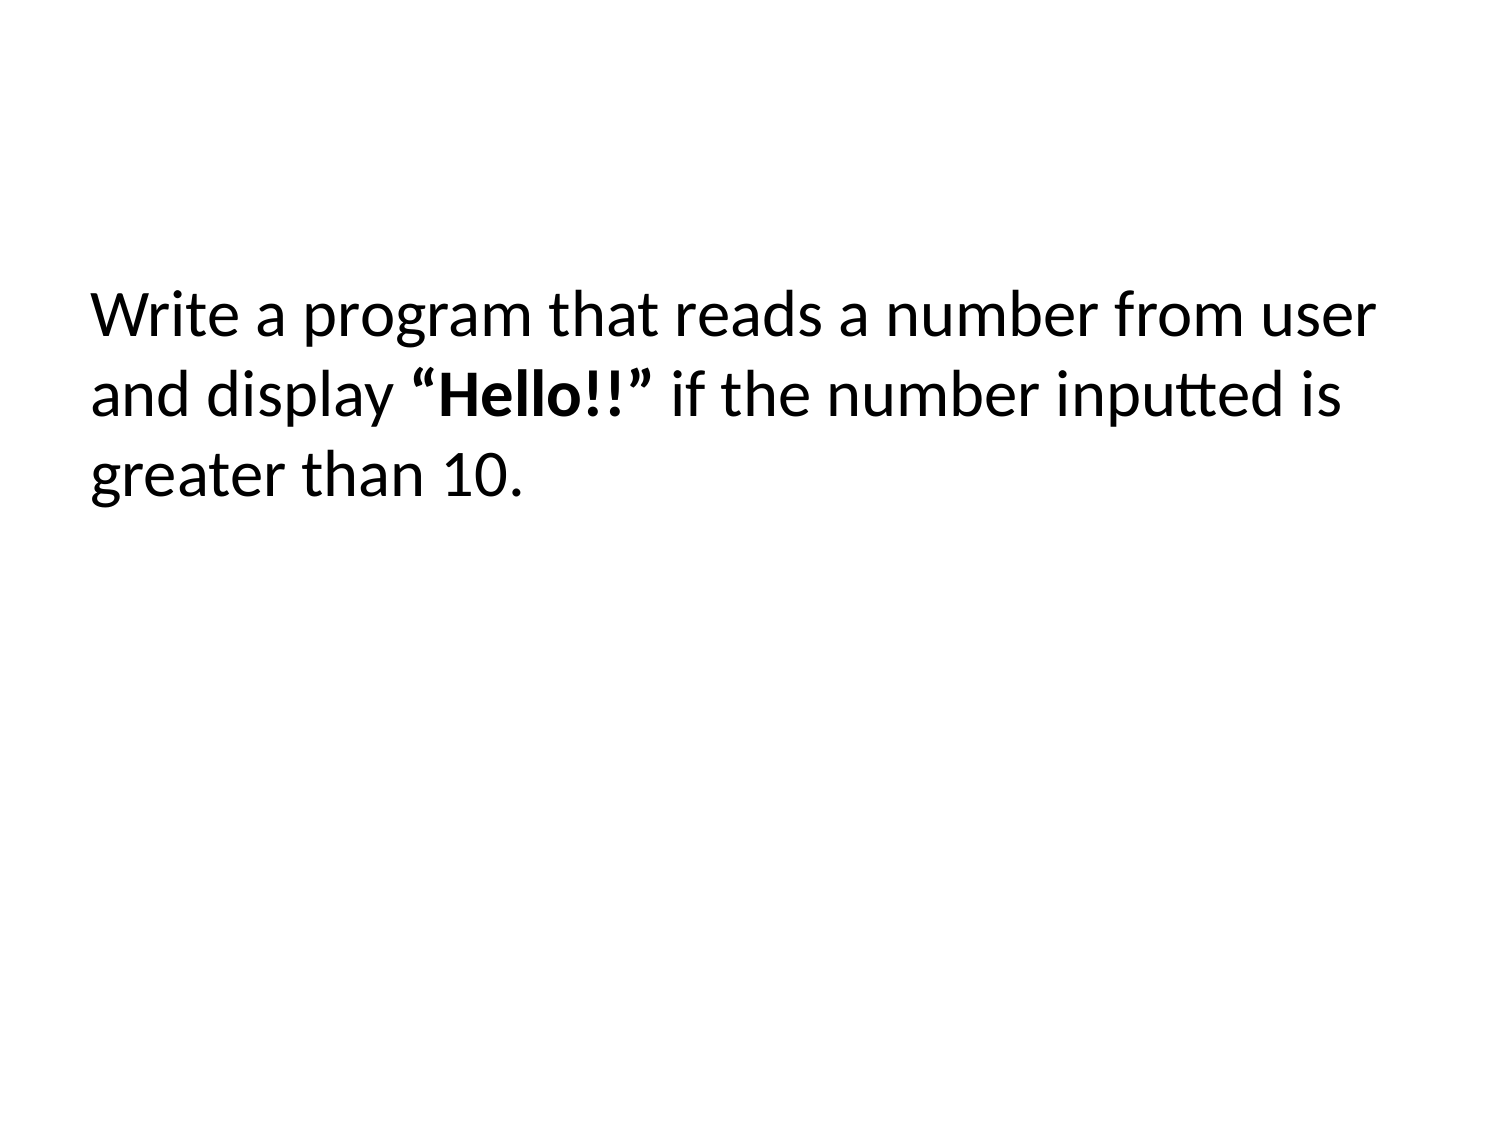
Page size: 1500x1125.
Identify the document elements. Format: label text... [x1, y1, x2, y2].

list Write a program that reads a number from user and display “Hello!!” if the number inputted is greater than 10. [75, 262, 1425, 1005]
